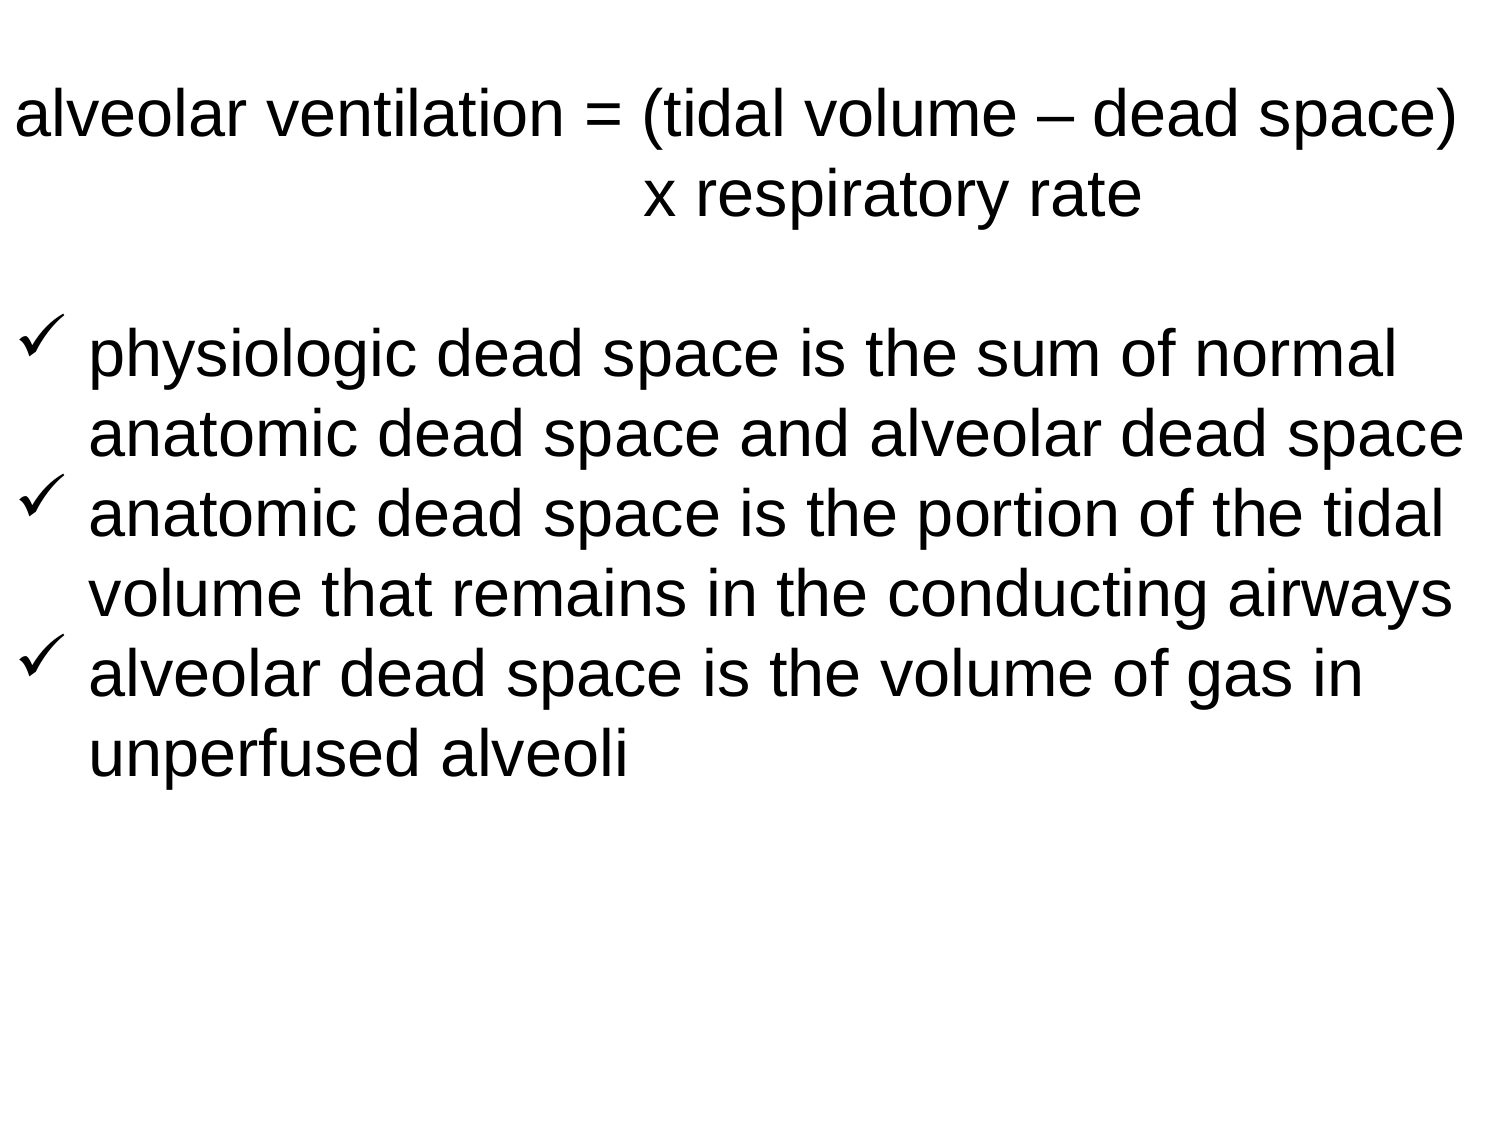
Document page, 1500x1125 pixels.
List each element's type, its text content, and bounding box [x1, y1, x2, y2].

text_box alveolar ventilation = (tidal volume – dead space) x respiratory rate physiologic dead space is the sum of normal anatomic dead space and alveolar dead space anatomic dead space is the portion of the tidal volume that remains in the conducting airways alveolar dead space is the volume of gas in unperfused alveoli [0, 62, 1500, 797]
